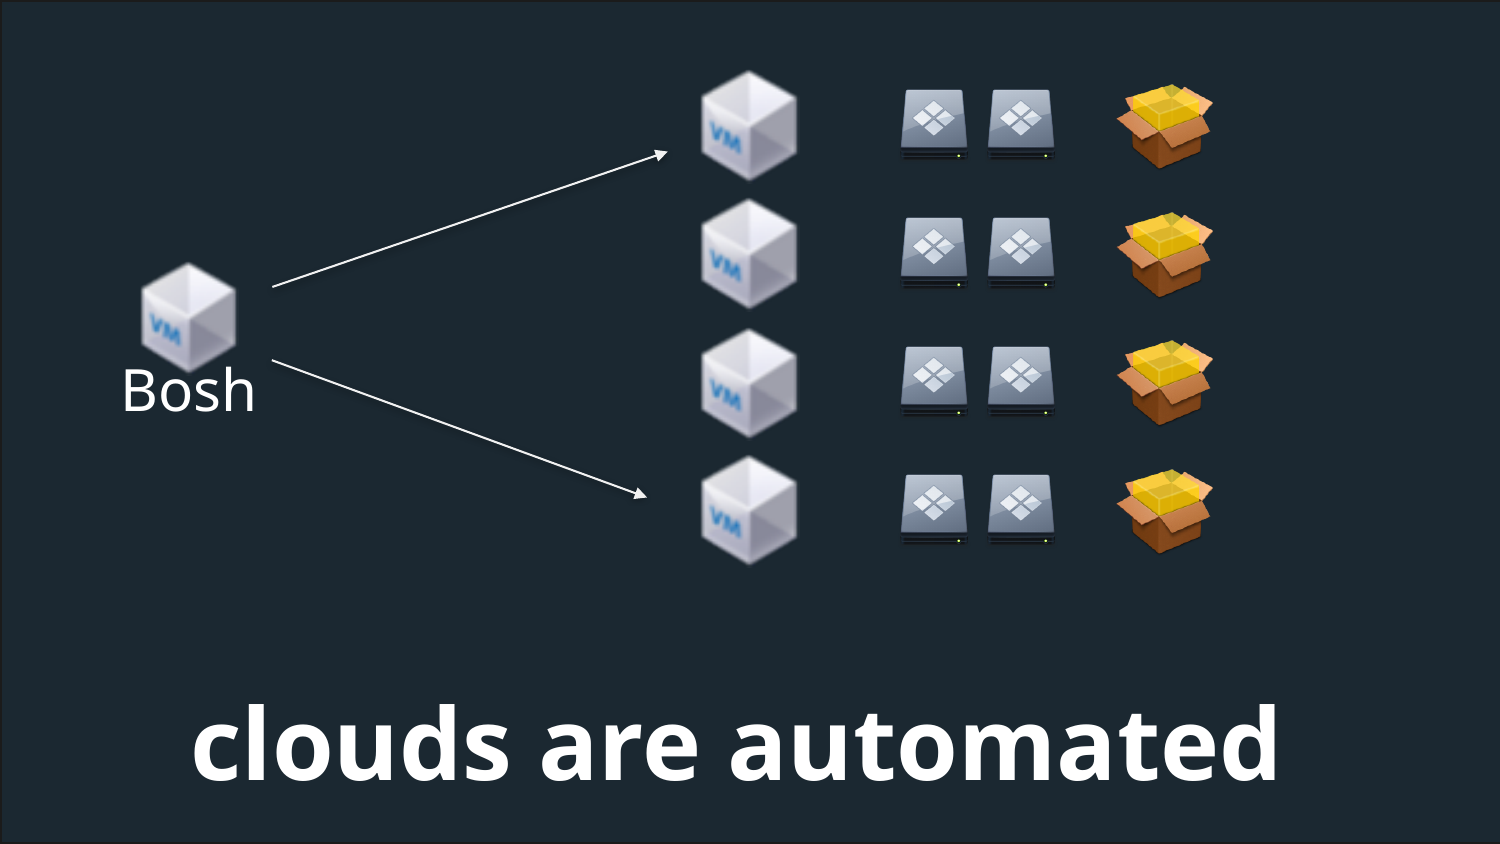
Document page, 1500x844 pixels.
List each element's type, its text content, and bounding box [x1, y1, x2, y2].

text_box [272, 149, 668, 288]
picture [1116, 332, 1216, 432]
text_box [271, 360, 648, 500]
picture [1116, 204, 1216, 304]
text_box clouds are automated [190, 703, 1285, 800]
text_box Bosh [120, 352, 259, 423]
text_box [896, 88, 1060, 550]
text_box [700, 69, 800, 569]
picture [1116, 460, 1216, 560]
picture [1116, 76, 1216, 176]
picture [139, 261, 240, 376]
